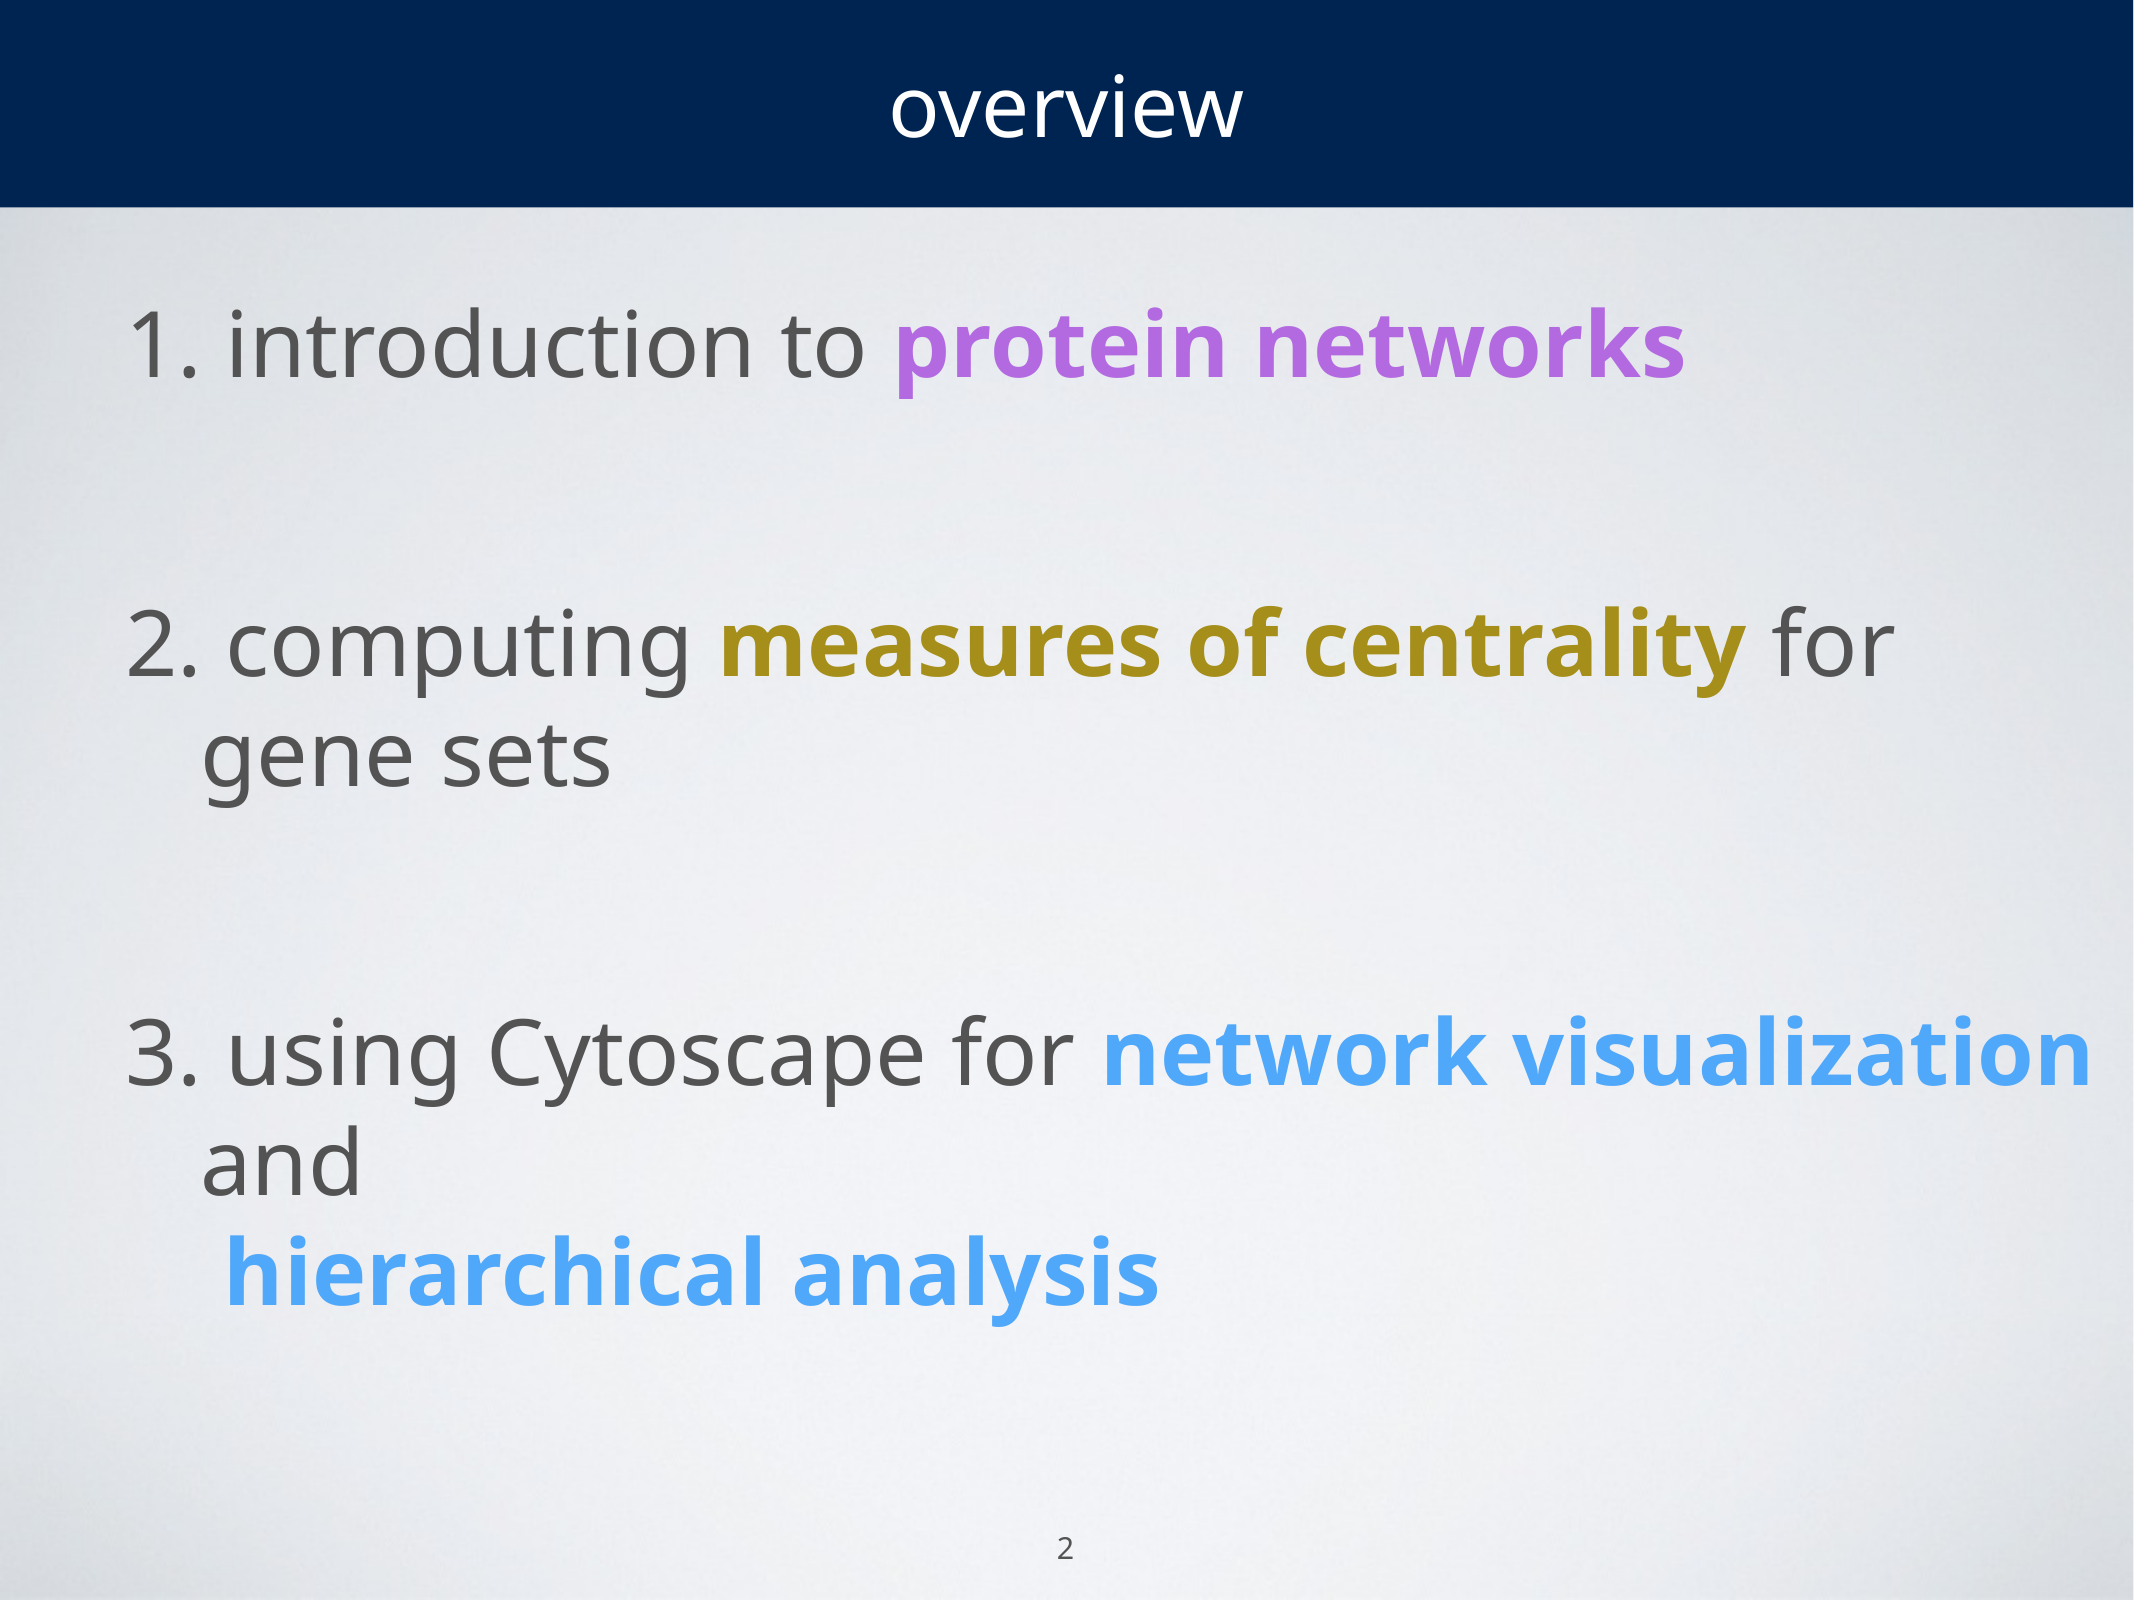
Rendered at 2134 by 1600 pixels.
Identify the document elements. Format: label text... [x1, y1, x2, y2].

picture [0, 208, 2134, 1600]
slide_number 2 [1046, 1520, 1085, 1580]
title overview [0, 0, 2134, 208]
text_box introduction to protein networks computing measures of centrality for gene sets using Cytoscape for network visualization and hierarchical analysis [116, 403, 2134, 1427]
